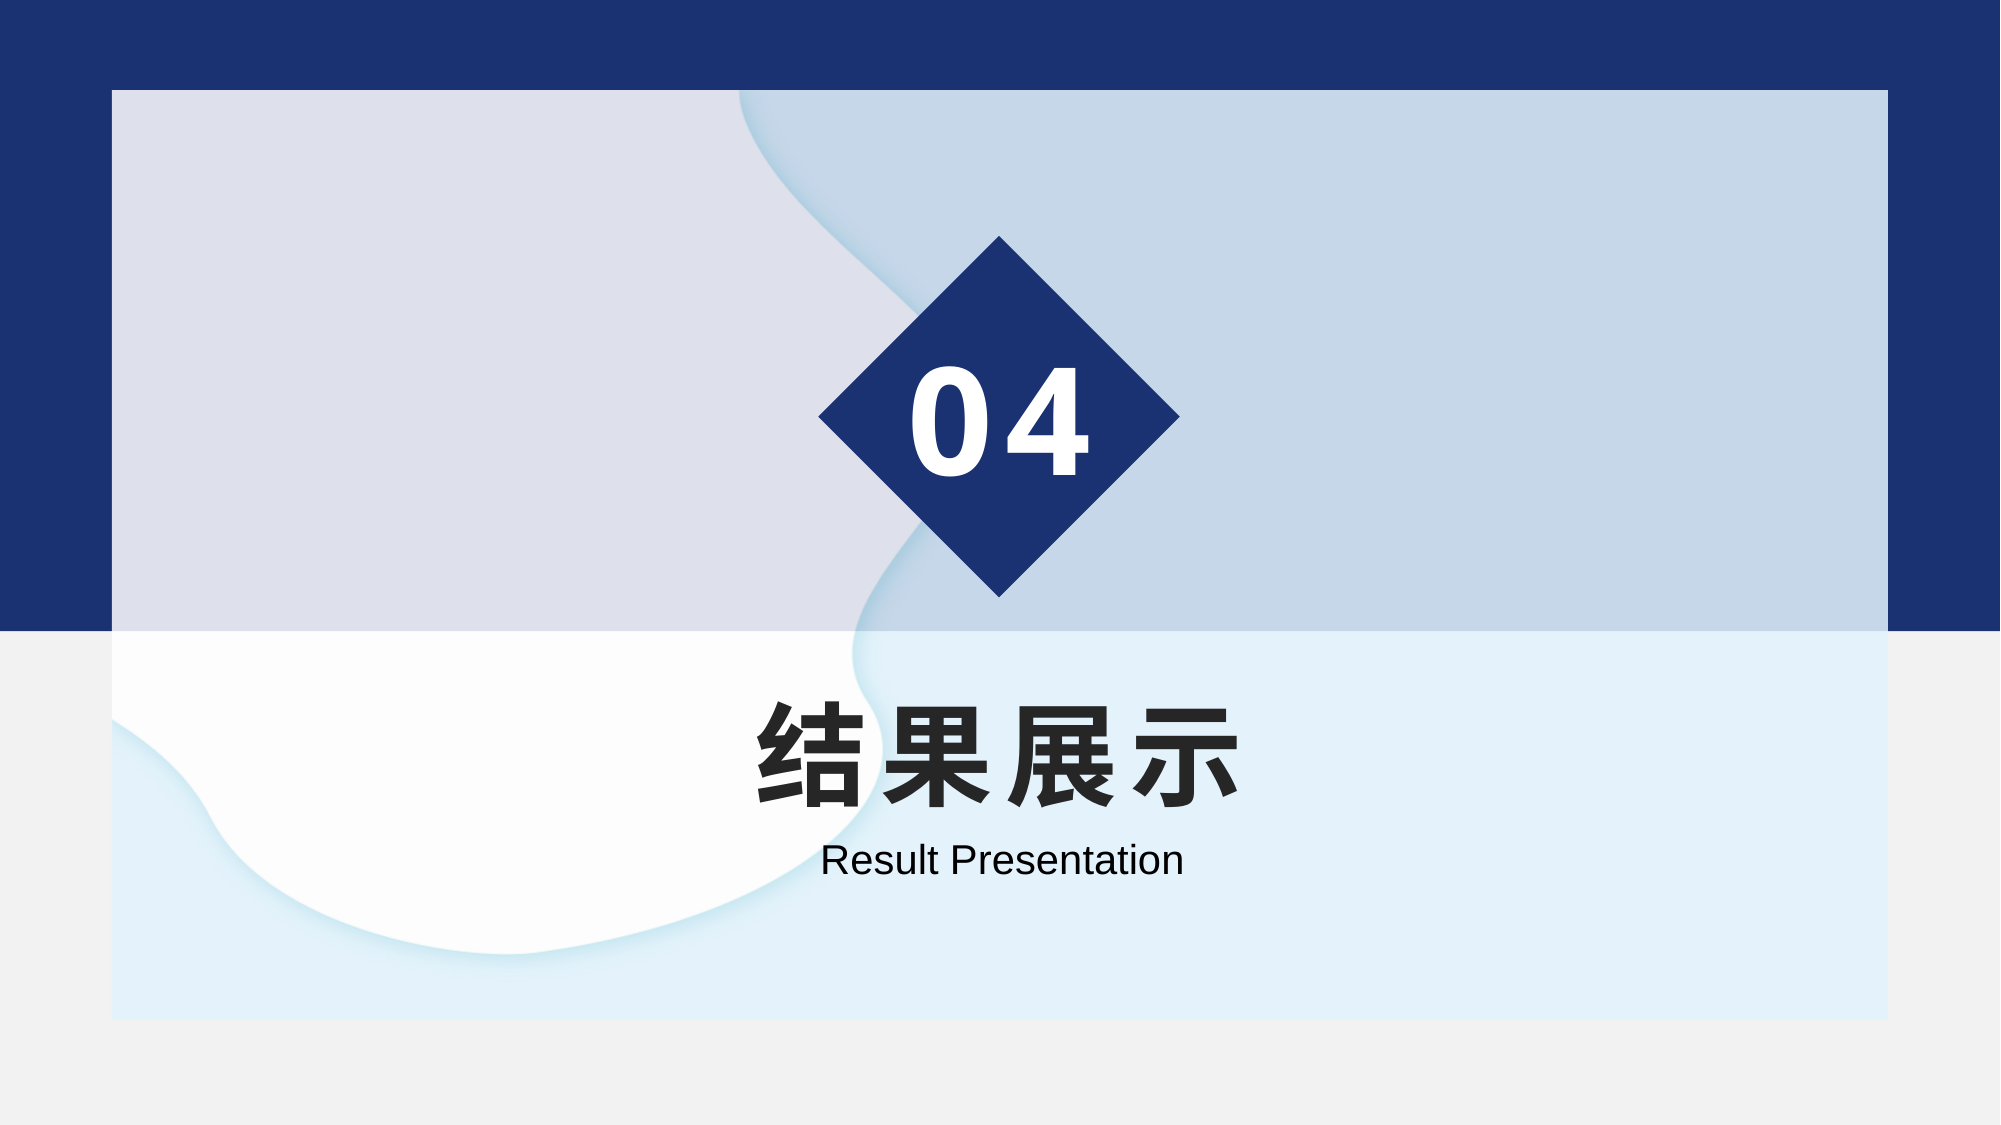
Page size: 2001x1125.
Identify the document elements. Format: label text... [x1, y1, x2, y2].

text_box [111, 89, 1889, 1021]
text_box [822, 240, 1176, 593]
text_box Result Presentation [487, 800, 1518, 891]
text_box 结果展示 [485, 609, 1513, 828]
